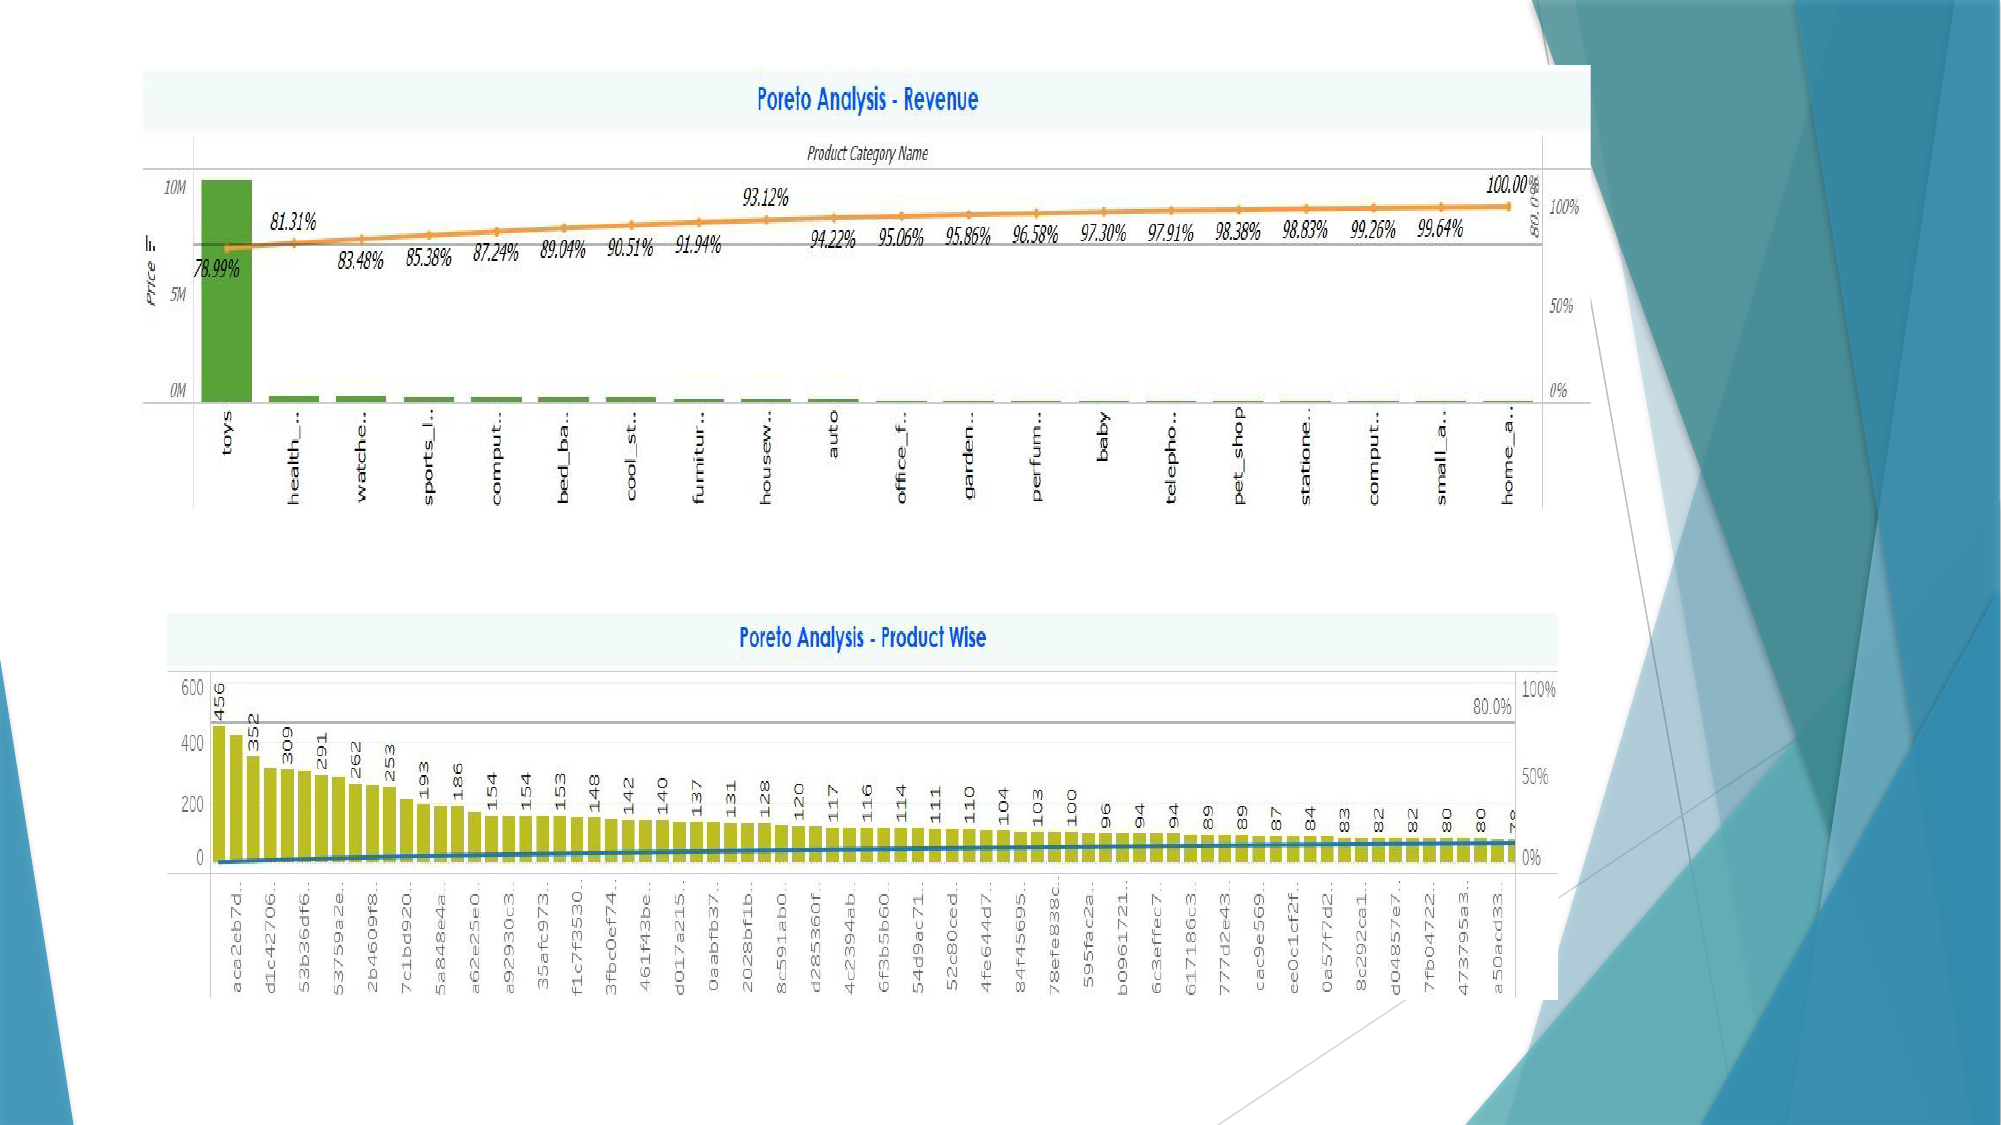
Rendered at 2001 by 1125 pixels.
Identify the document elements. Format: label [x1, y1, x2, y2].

picture [166, 613, 1559, 1001]
picture [139, 64, 1592, 512]
